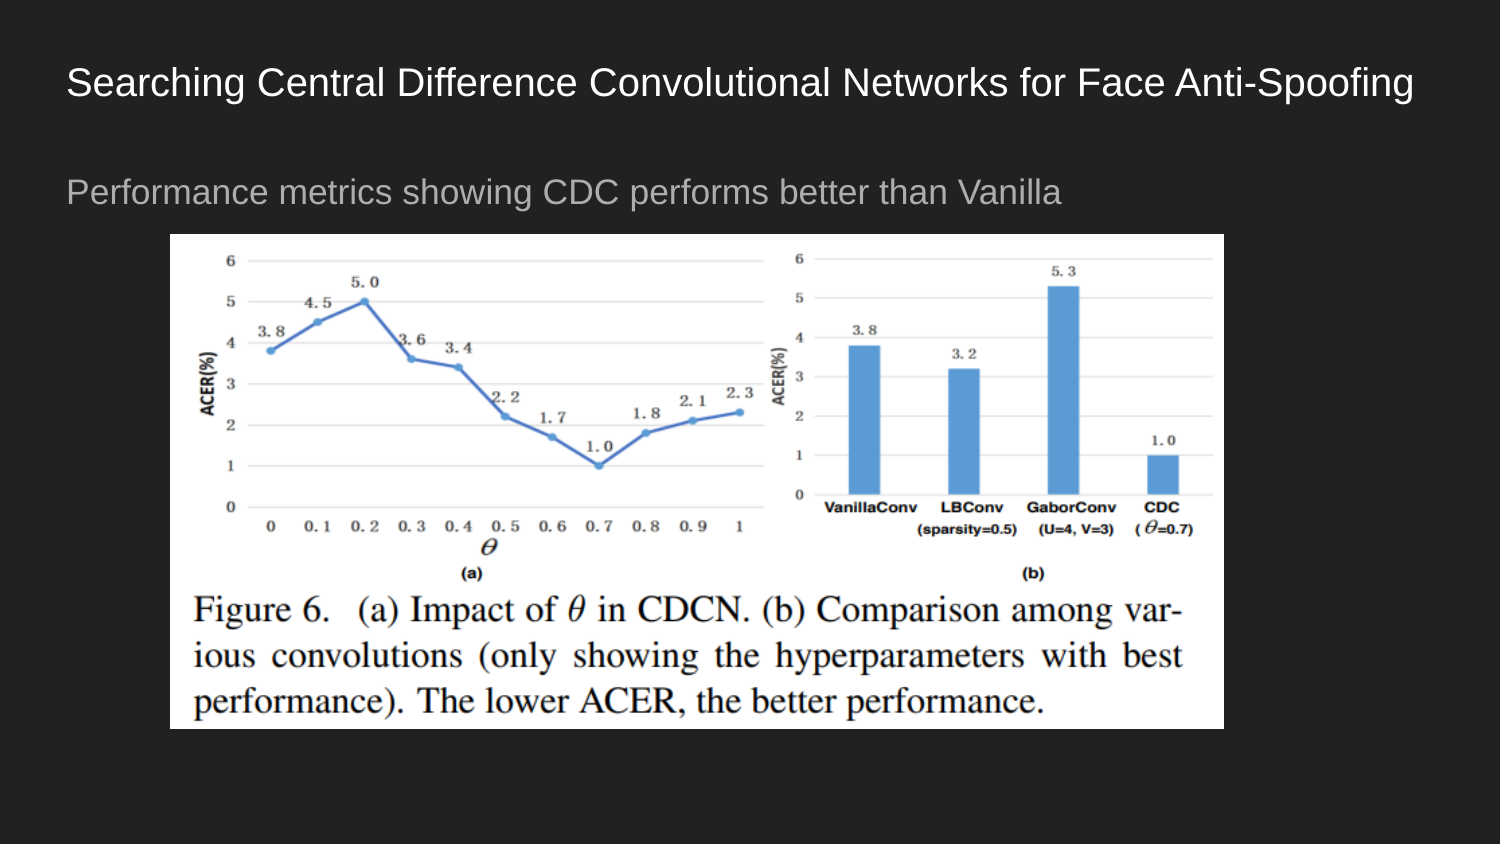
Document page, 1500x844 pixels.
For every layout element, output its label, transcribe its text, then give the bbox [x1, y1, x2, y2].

list Performance metrics showing CDC performs better than Vanilla [51, 148, 1449, 815]
picture [170, 234, 1224, 729]
title Searching Central Difference Convolutional Networks for Face Anti-Spoofing [51, 41, 1449, 136]
